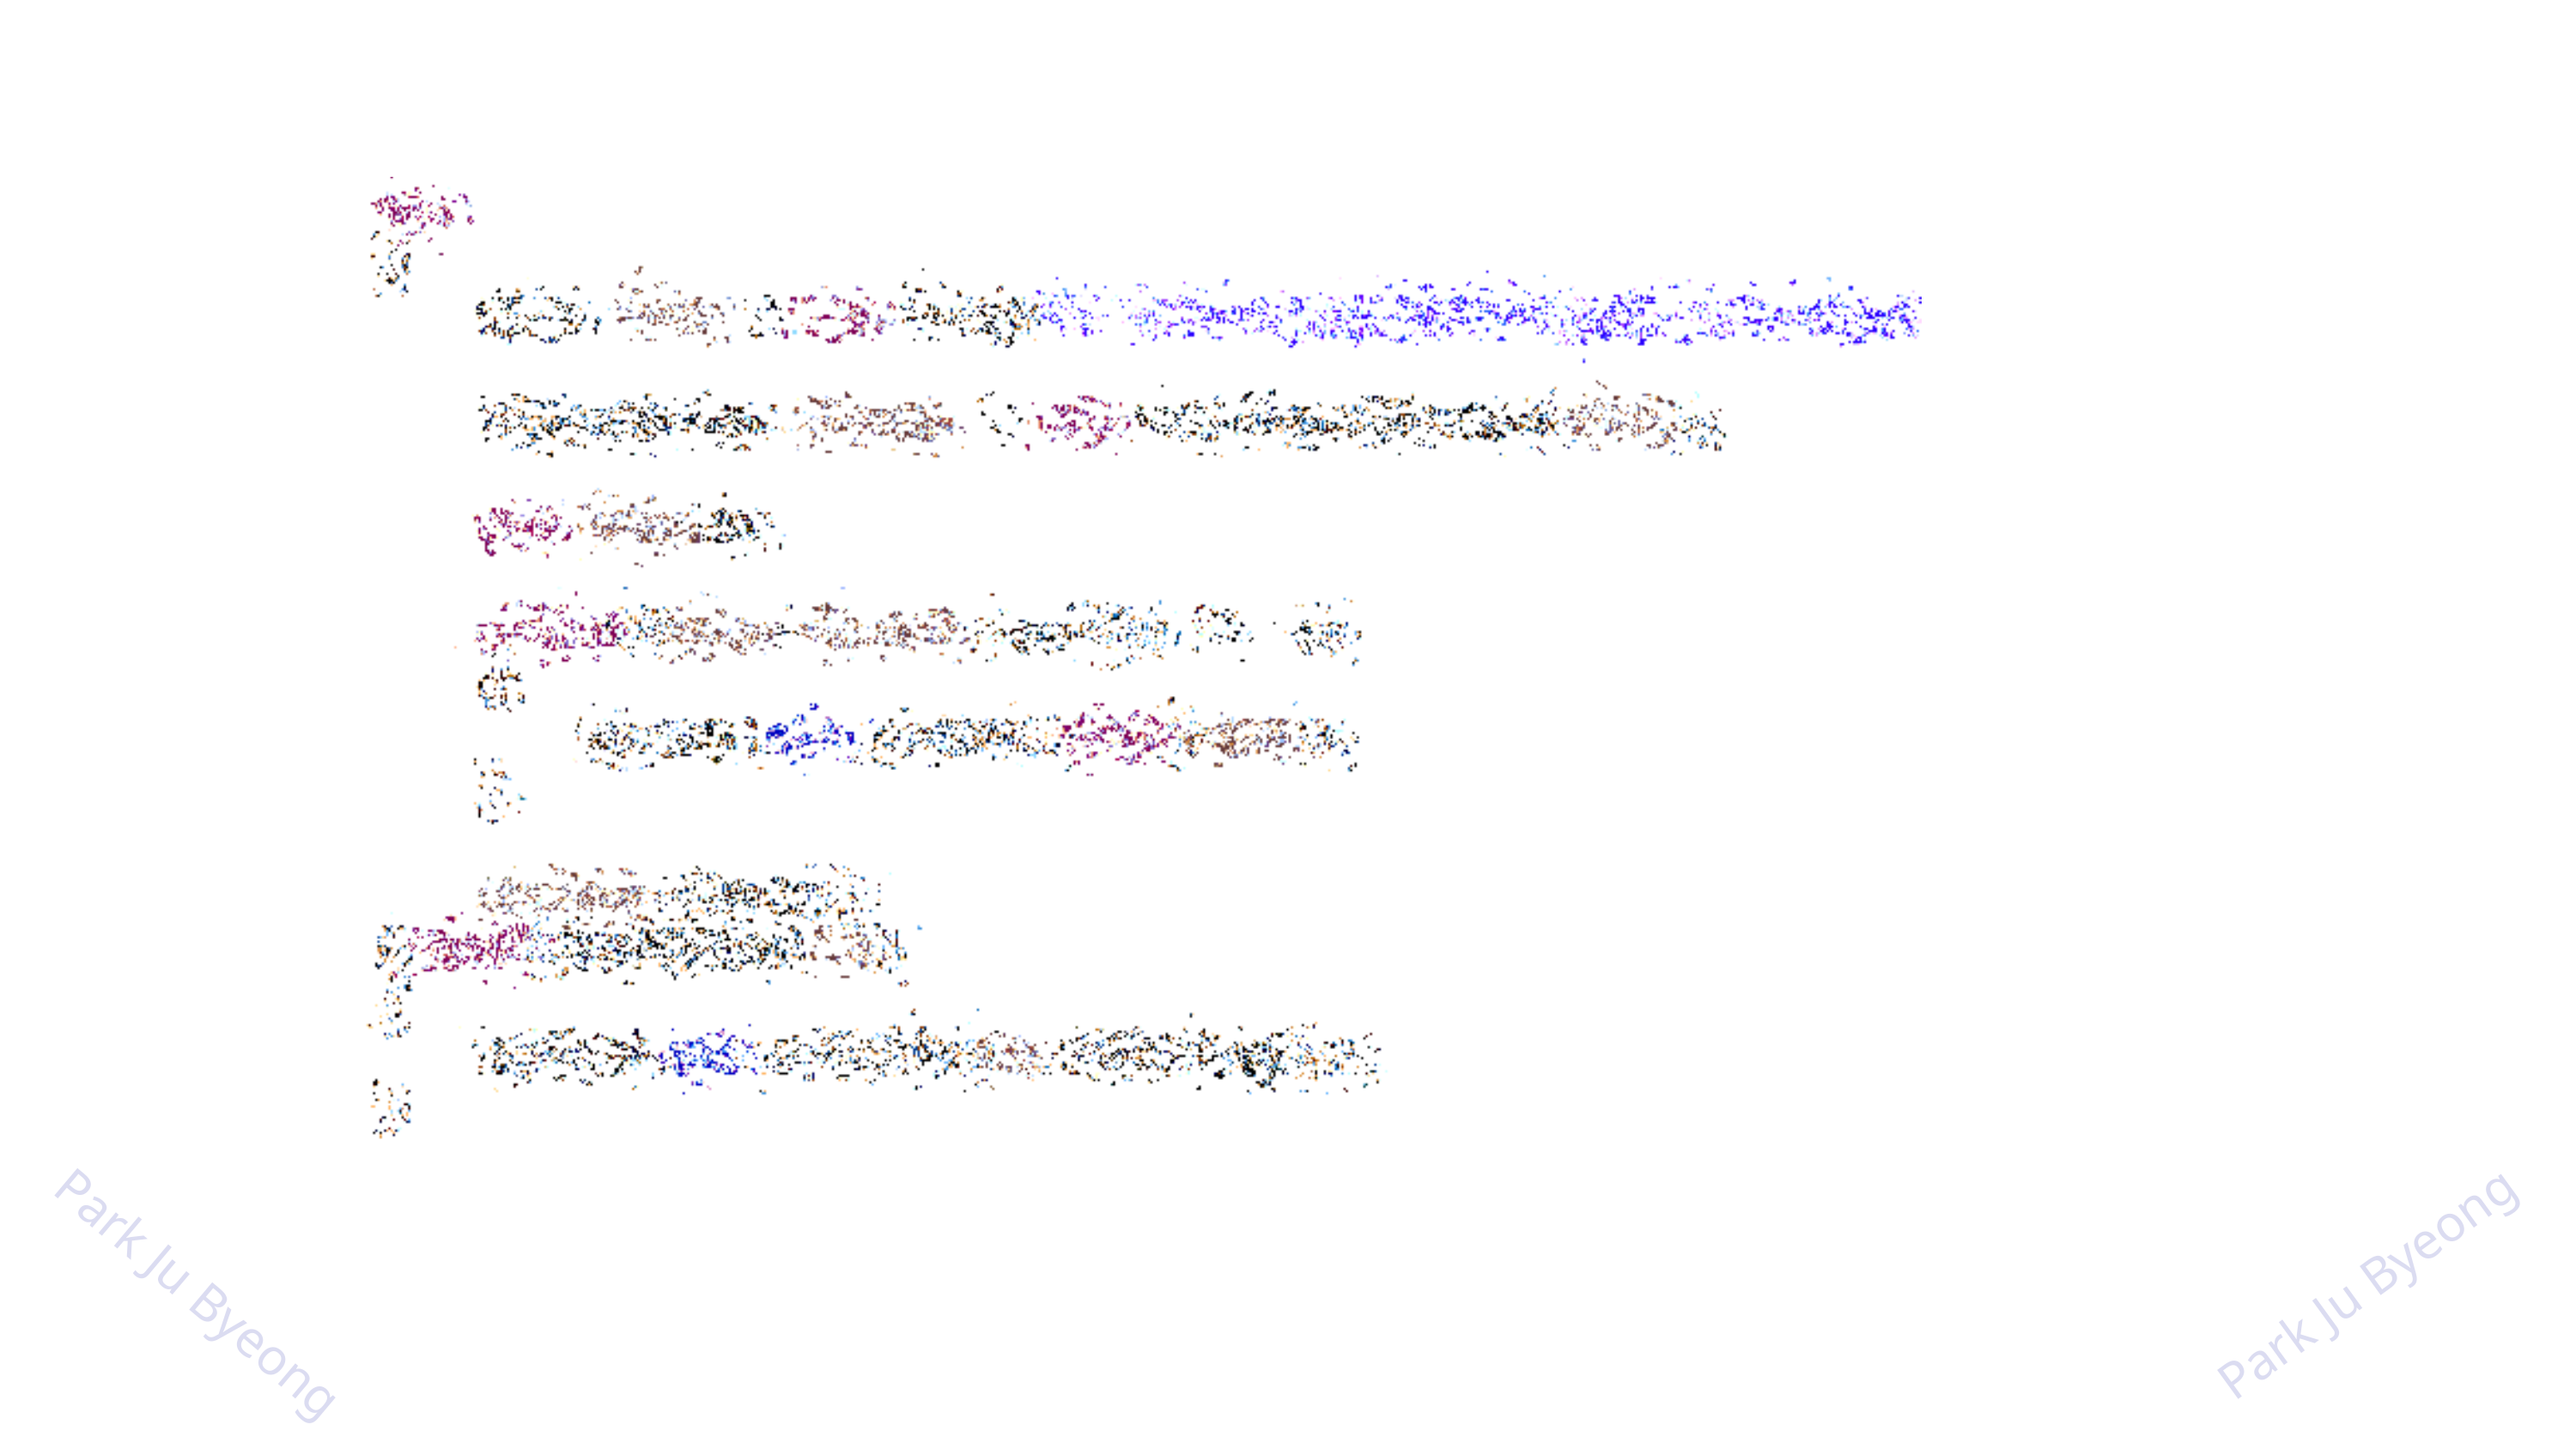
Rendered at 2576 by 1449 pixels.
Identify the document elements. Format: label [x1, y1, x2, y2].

picture [364, 176, 1922, 1143]
